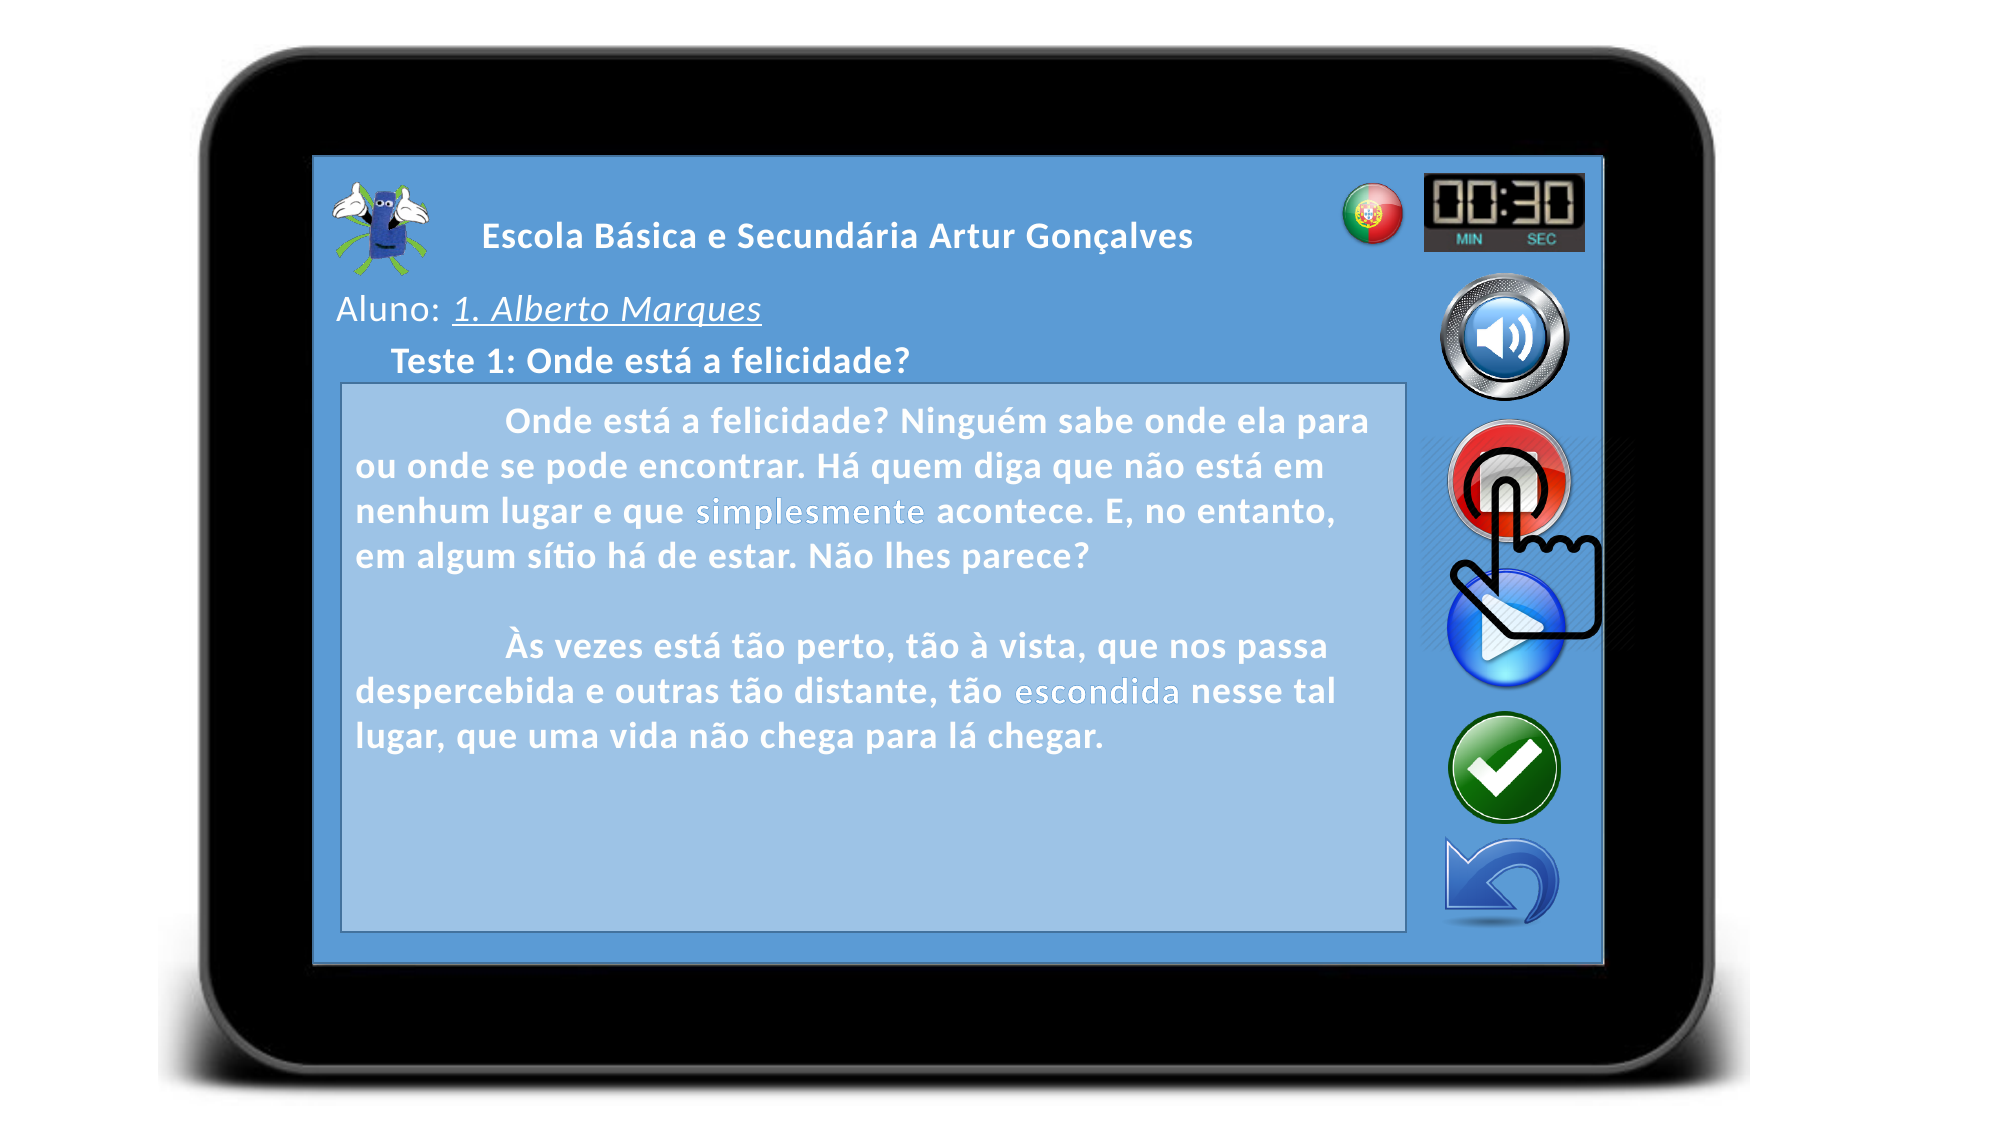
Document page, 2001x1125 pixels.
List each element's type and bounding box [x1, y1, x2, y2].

picture [158, 44, 1750, 1106]
